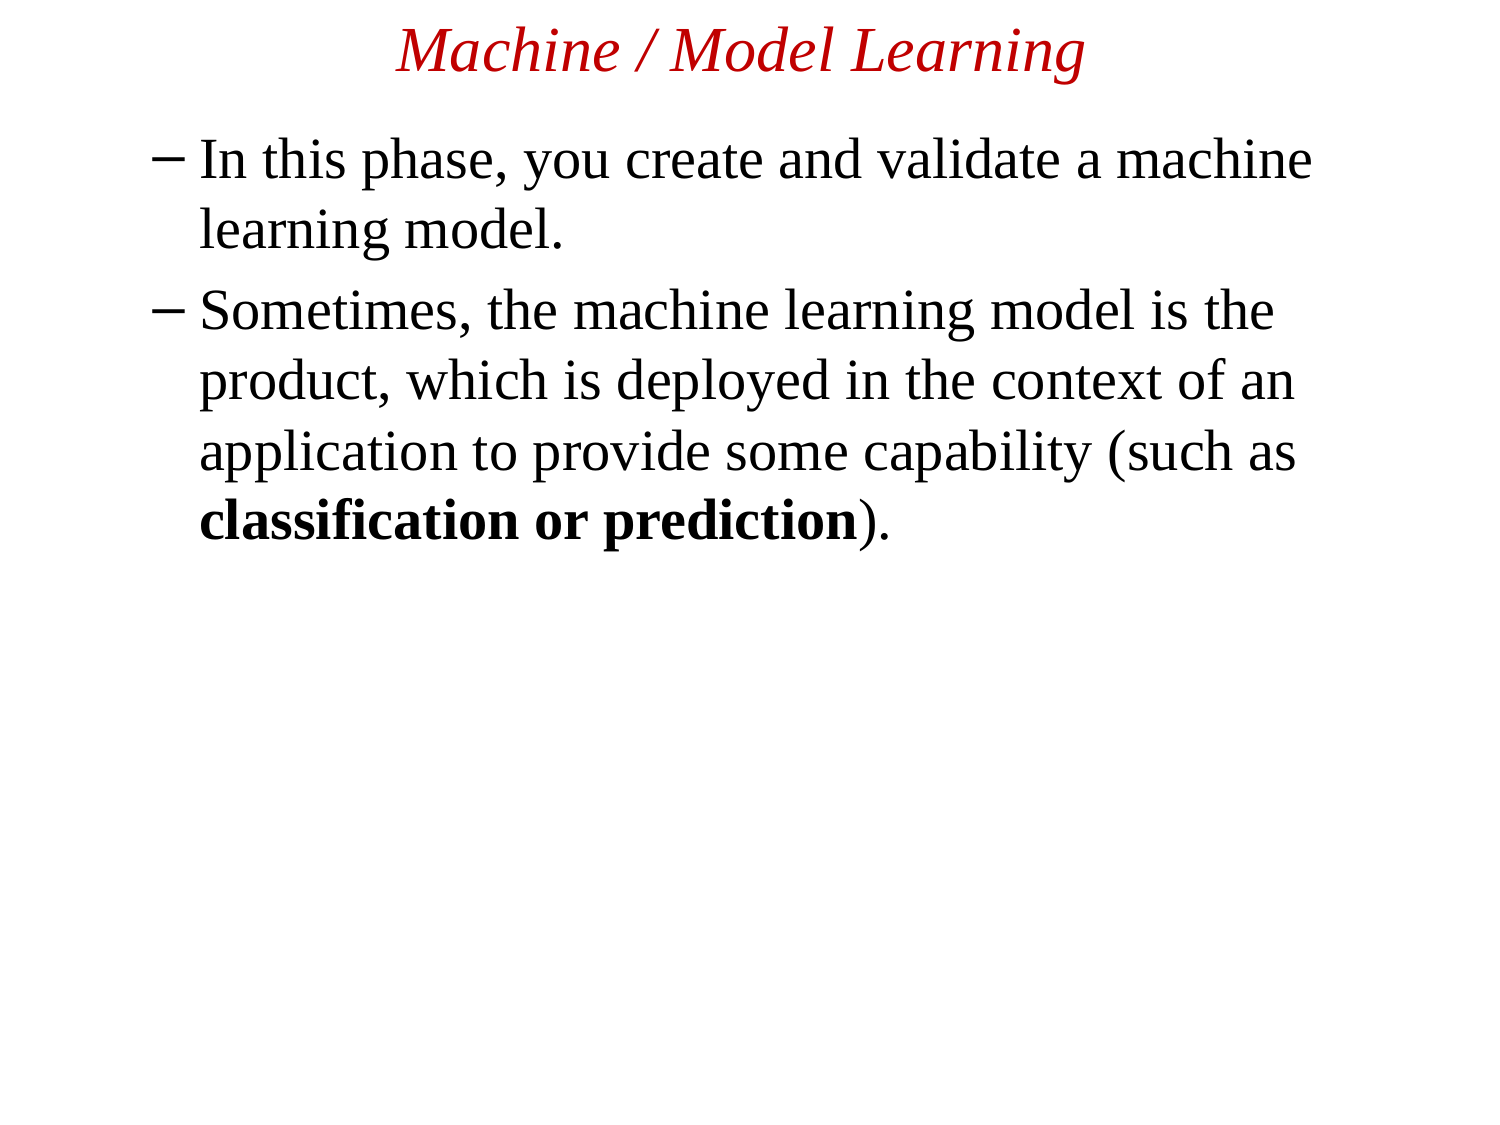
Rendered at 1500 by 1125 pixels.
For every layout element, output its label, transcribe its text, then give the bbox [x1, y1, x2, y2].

list In this phase, you create and validate a machine learning model. Sometimes, the machine learning model is the product, which is deployed in the context of an application to provide some capability (such as classification or prediction). [62, 112, 1425, 1100]
title Machine / Model Learning [75, 0, 1425, 93]
